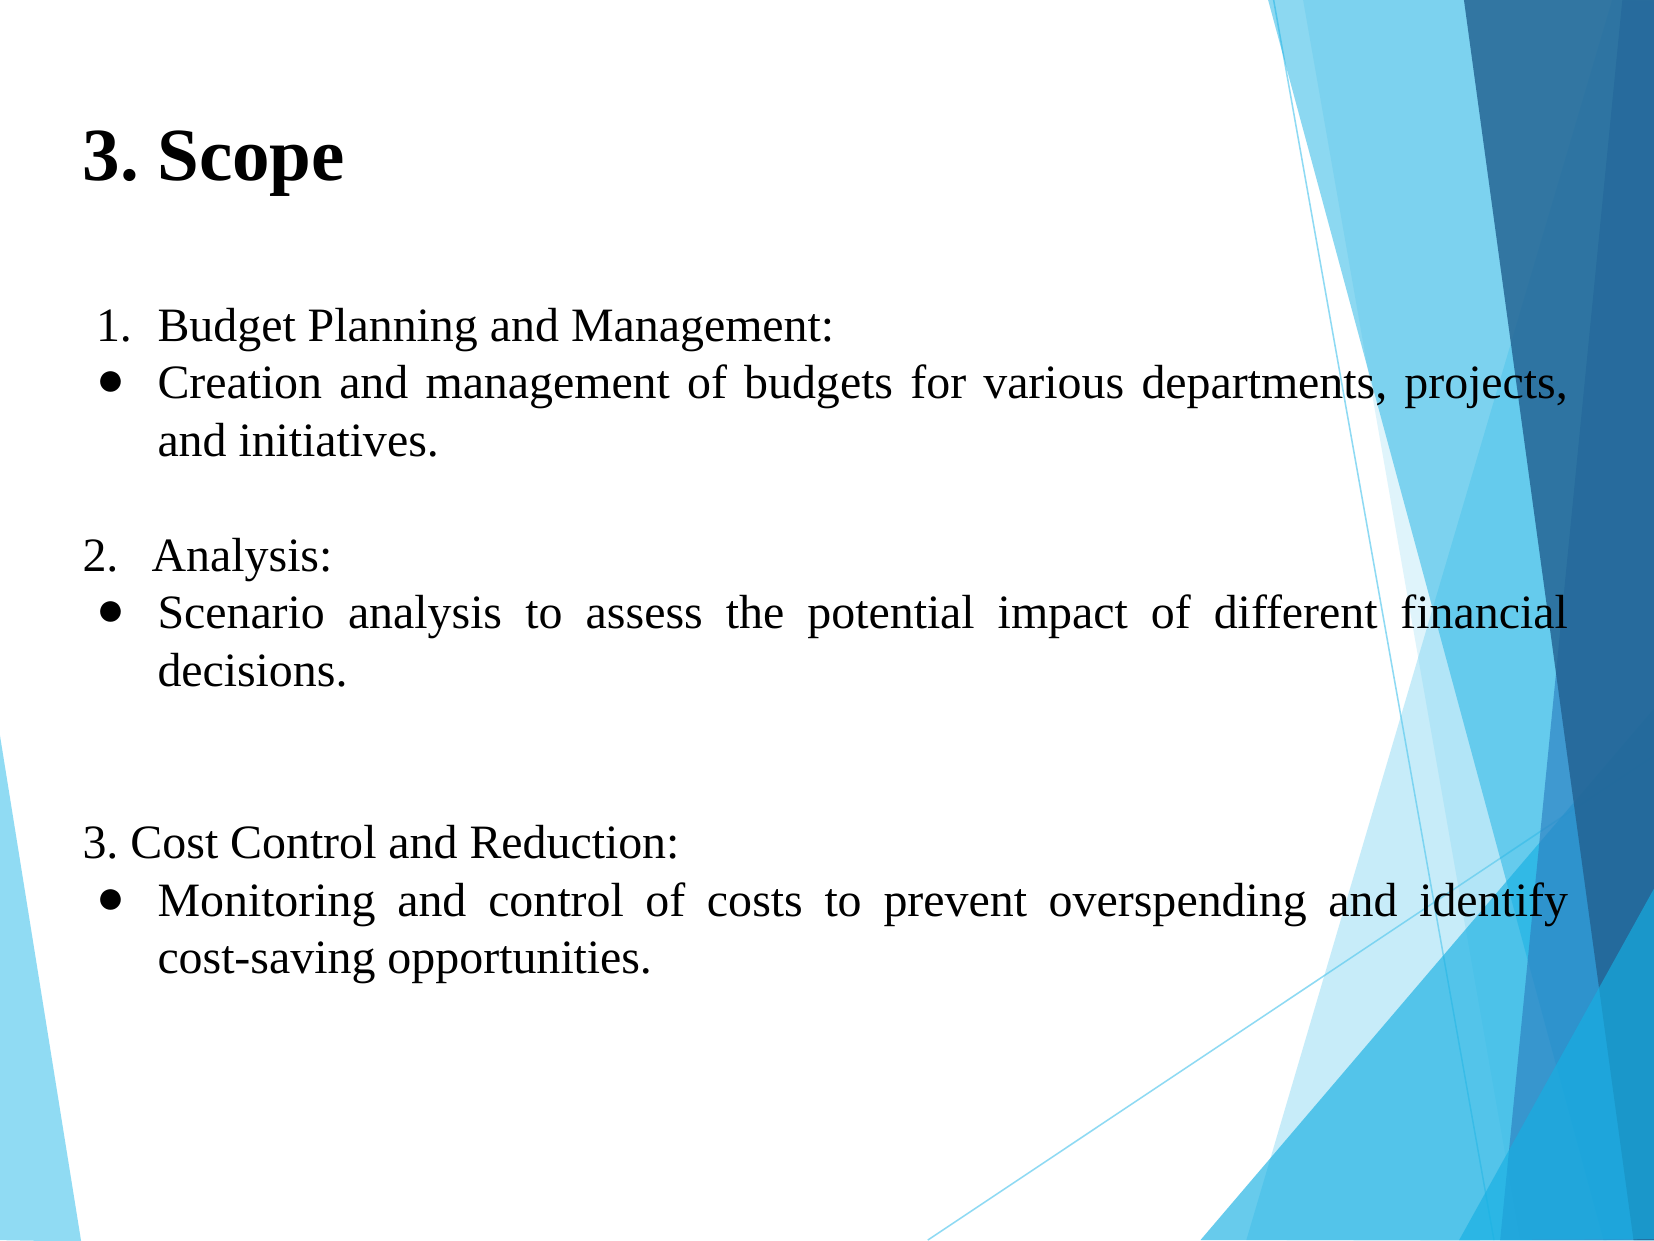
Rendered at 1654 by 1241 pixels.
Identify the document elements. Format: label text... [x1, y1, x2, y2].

text_box 3. Scope [82, 49, 1571, 257]
text_box Budget Planning and Management: Creation and management of budgets for various departments, projects, and initiatives. 2. Analysis: Scenario analysis to assess the potential impact of different financial decisions. 3. Cost Control and Reduction: Monitoring and control of costs to prevent overspending and identify cost-saving opportunities. [82, 290, 1571, 1109]
